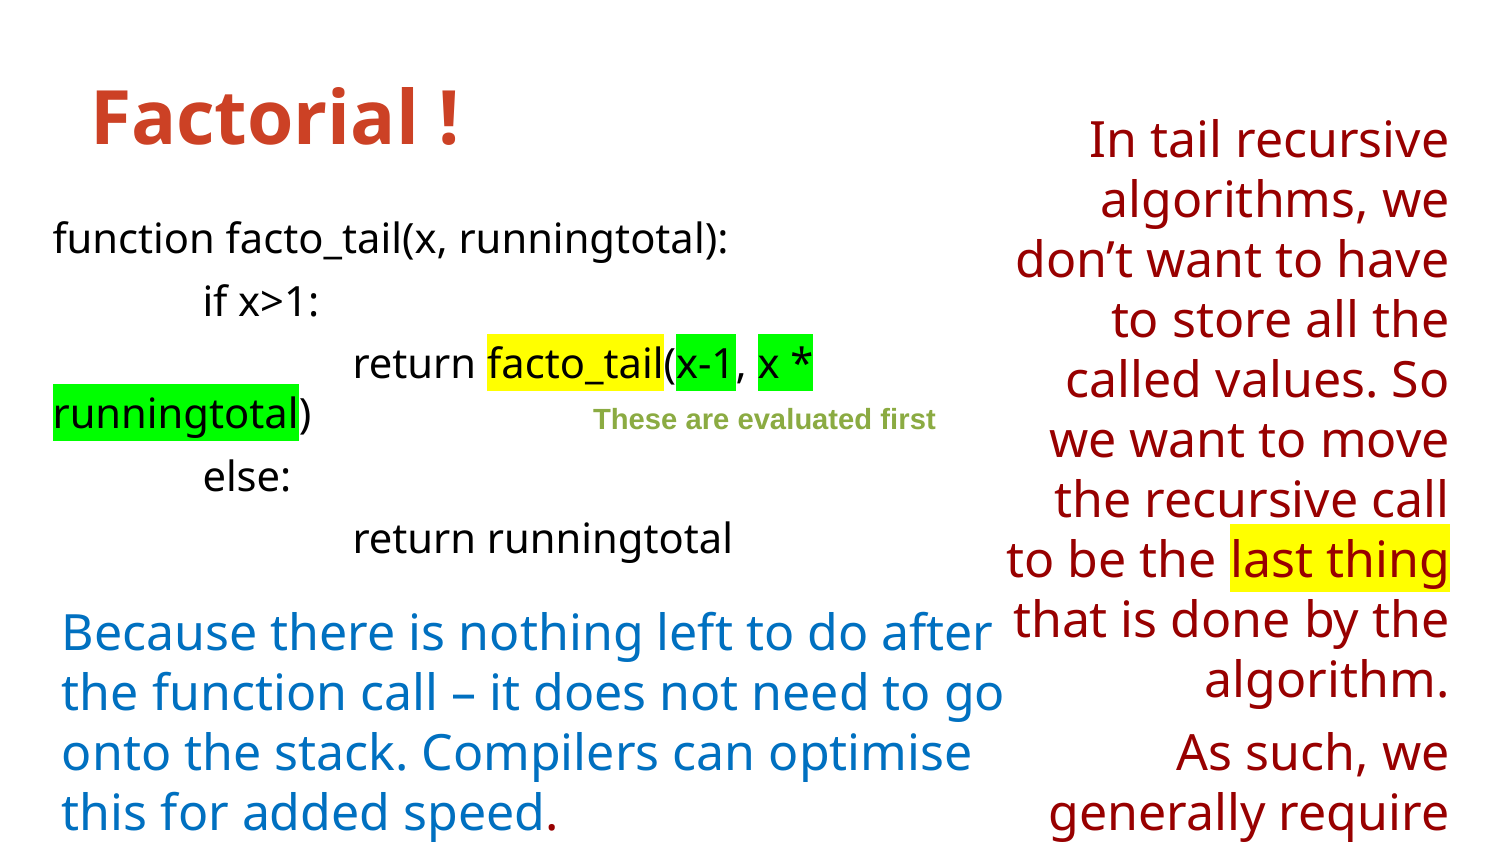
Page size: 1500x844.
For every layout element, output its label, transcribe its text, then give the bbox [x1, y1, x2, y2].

list function facto_tail(x, runningtotal): if x>1: return facto_tail(x-1, x * runningtotal) else: return runningtotal [37, 196, 980, 808]
text_box These are evaluated first [578, 393, 967, 444]
text_box Because there is nothing left to do after the function call – it does not need to go onto the stack. Compilers can optimise this for added speed. [46, 585, 1044, 792]
title Factorial ! [75, 33, 1425, 175]
list In tail recursive algorithms, we don’t want to have to store all the called values. So we want to move the recursive call to be the last thing that is done by the algorithm. As such, we generally require extra parameters [979, 92, 1465, 746]
